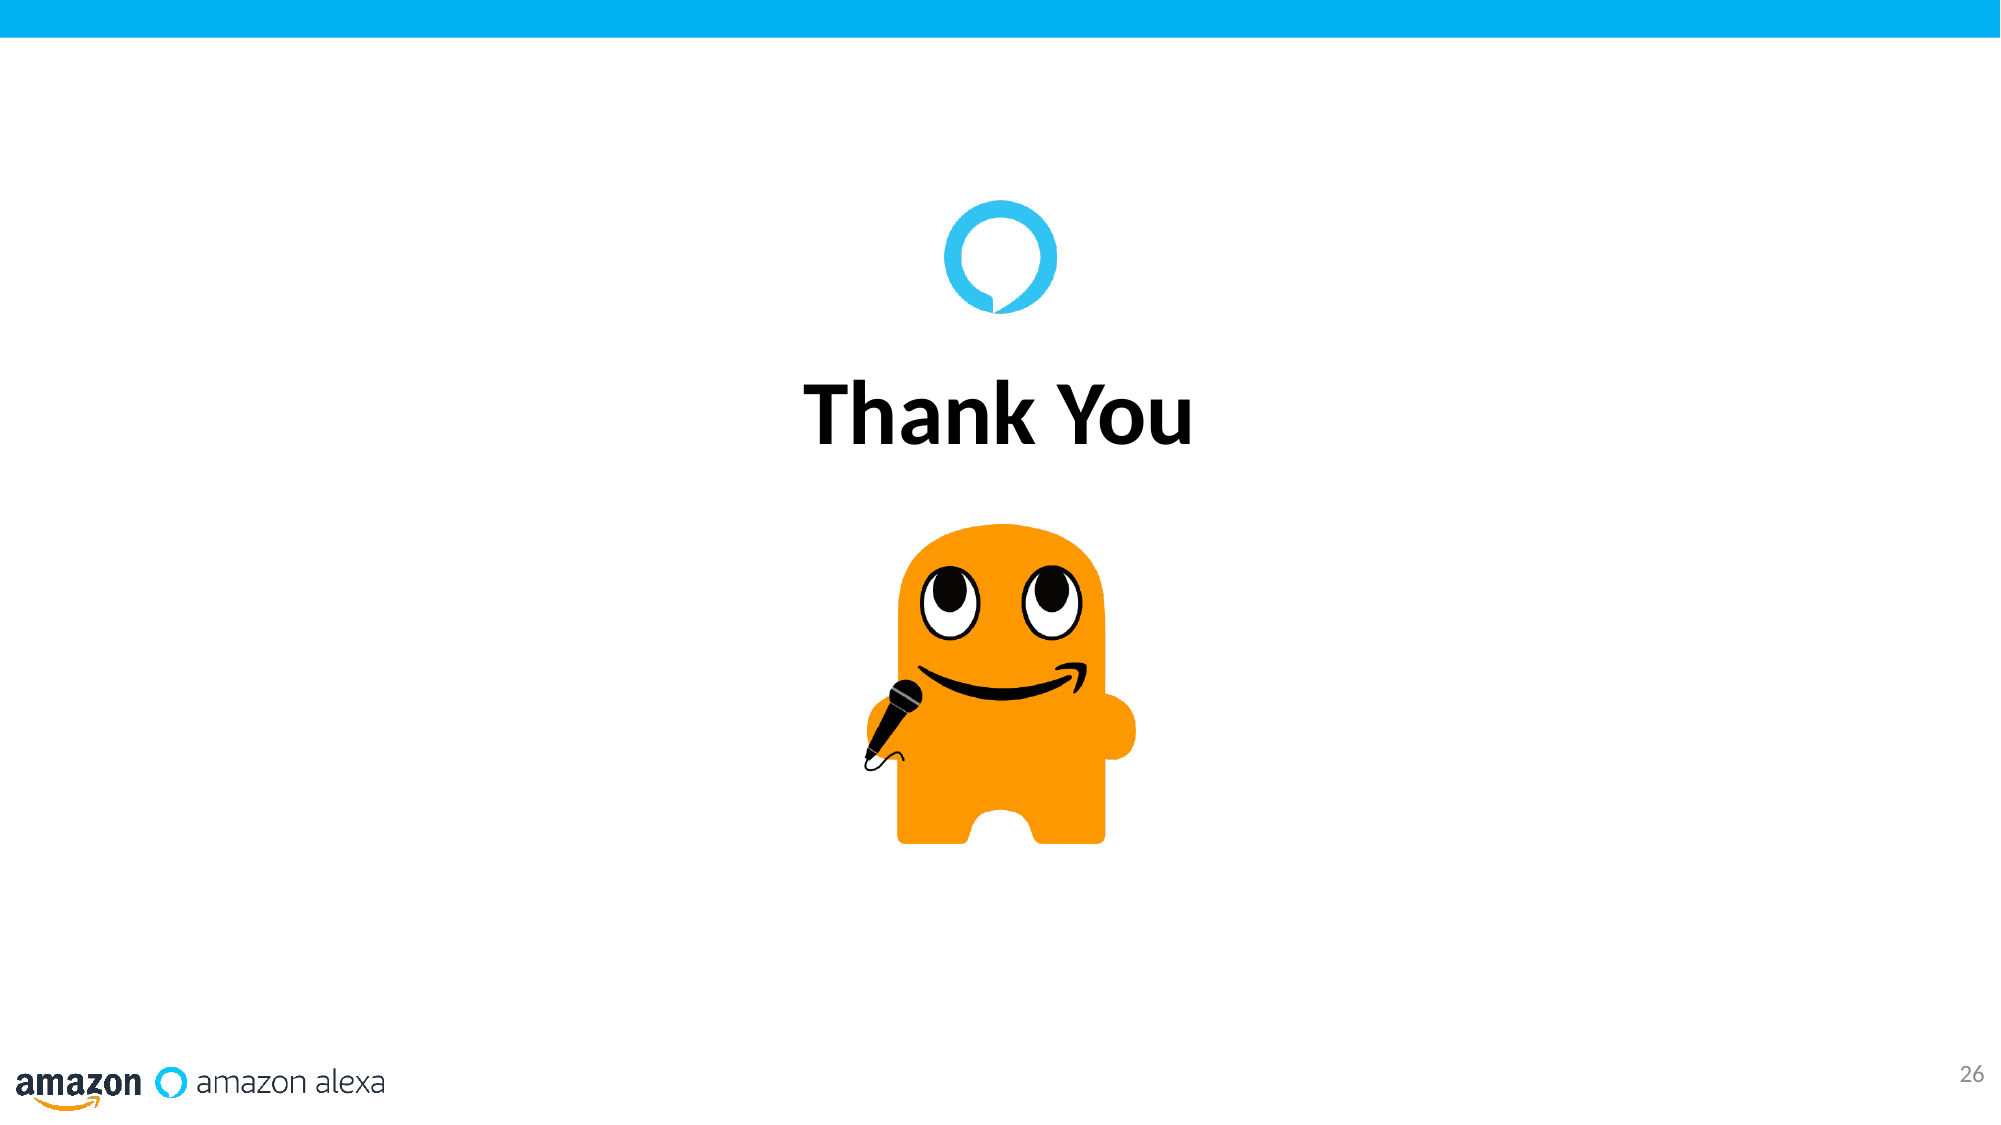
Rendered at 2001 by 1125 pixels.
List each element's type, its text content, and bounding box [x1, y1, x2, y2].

text_box Thank You [788, 358, 1212, 472]
slide_number 26 [1550, 1042, 2000, 1103]
picture [176, 1066, 384, 1098]
picture [161, 1073, 181, 1096]
picture [0, 1059, 167, 1125]
picture [864, 524, 1136, 844]
picture [900, 157, 1100, 357]
